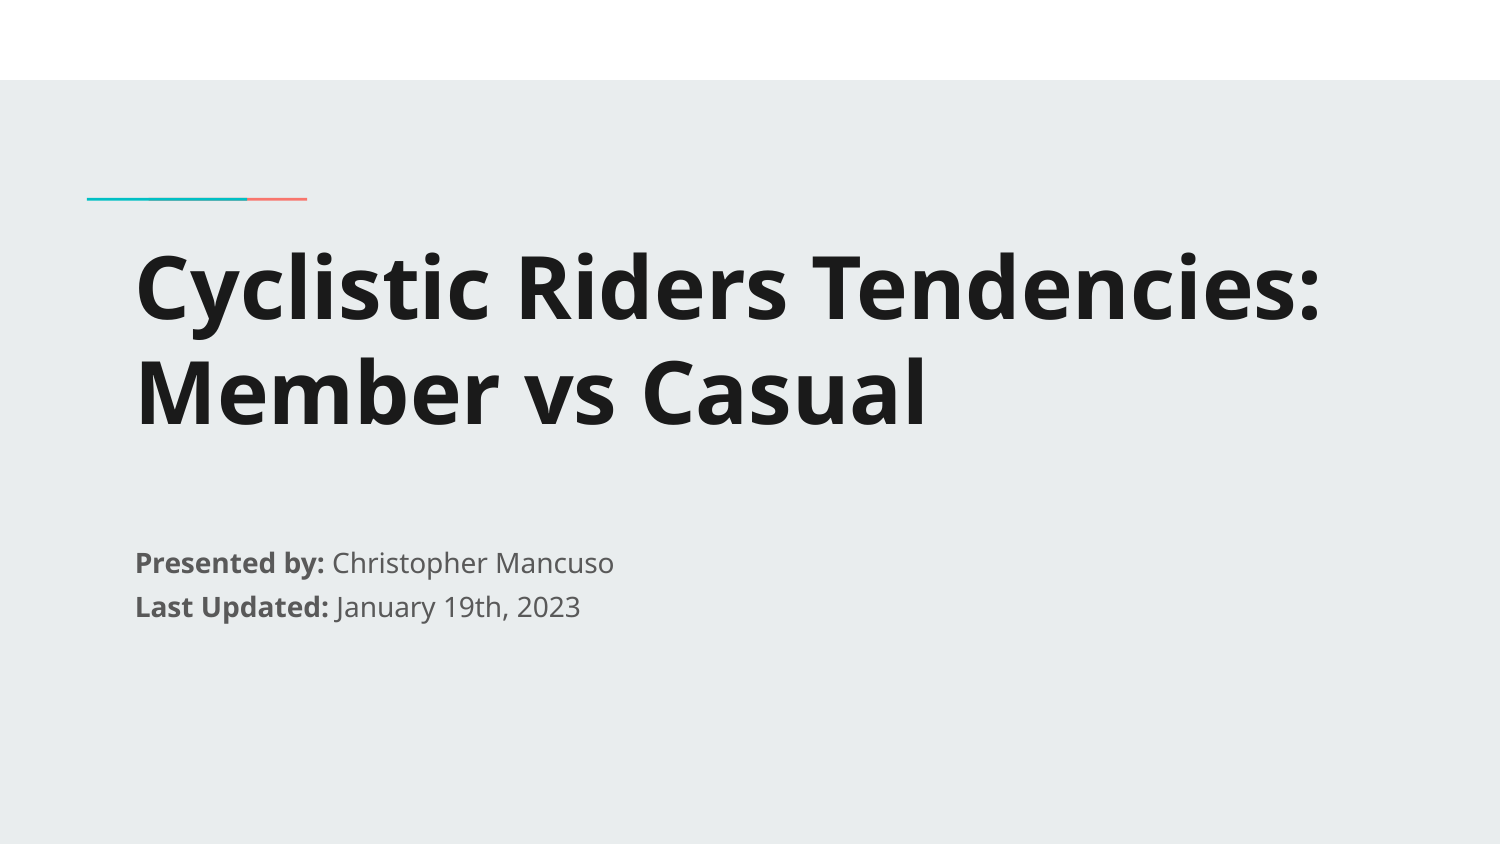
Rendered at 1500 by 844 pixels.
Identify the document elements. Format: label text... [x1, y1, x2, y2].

title Cyclistic Riders Tendencies: Member vs Casual [119, 216, 1381, 490]
subtitle Presented by: Christopher Mancuso Last Updated: January 19th, 2023 [119, 520, 1381, 610]
